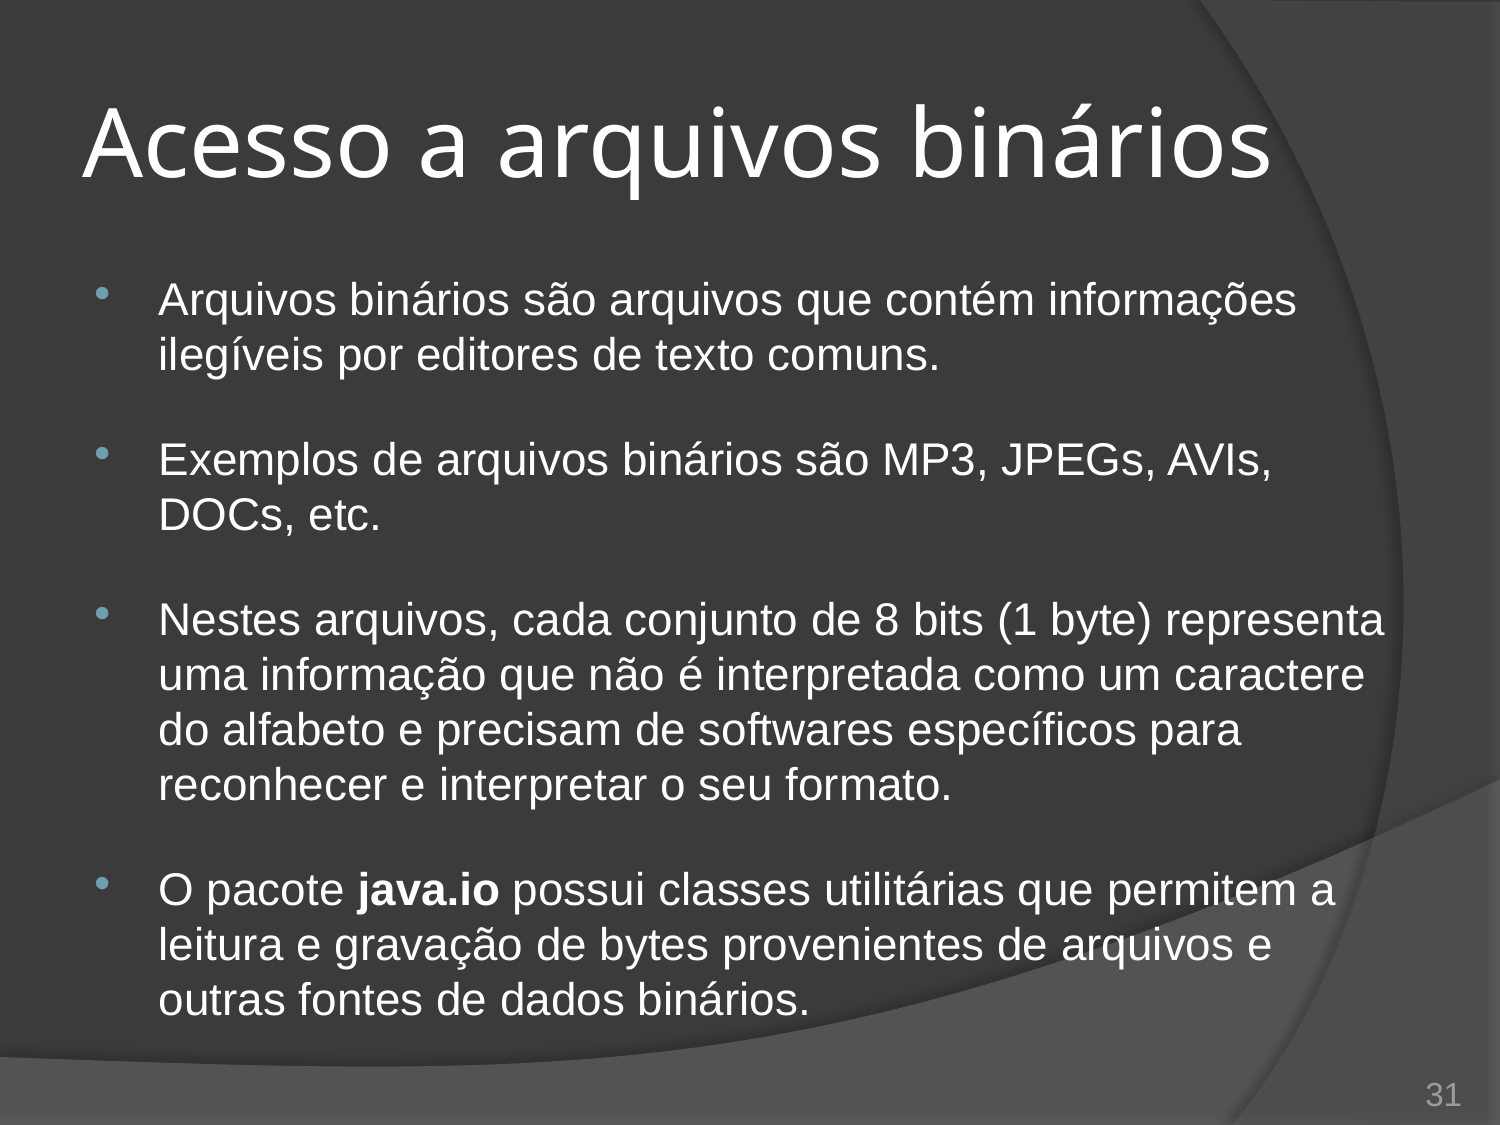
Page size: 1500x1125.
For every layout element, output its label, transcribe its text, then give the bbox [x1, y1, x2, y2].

slide_number 31 [1337, 1053, 1463, 1114]
list Arquivos binários são arquivos que contém informações ilegíveis por editores de texto comuns. Exemplos de arquivos binários são MP3, JPEGs, AVIs, DOCs, etc. Nestes arquivos, cada conjunto de 8 bits (1 byte) representa uma informação que não é interpretada como um caractere do alfabeto e precisam de softwares específicos para reconhecer e interpretar o seu formato. O pacote java.io possui classes utilitárias que permitem a leitura e gravação de bytes provenientes de arquivos e outras fontes de dados binários. [74, 262, 1412, 1006]
title Acesso a arquivos binários [74, 44, 1301, 233]
